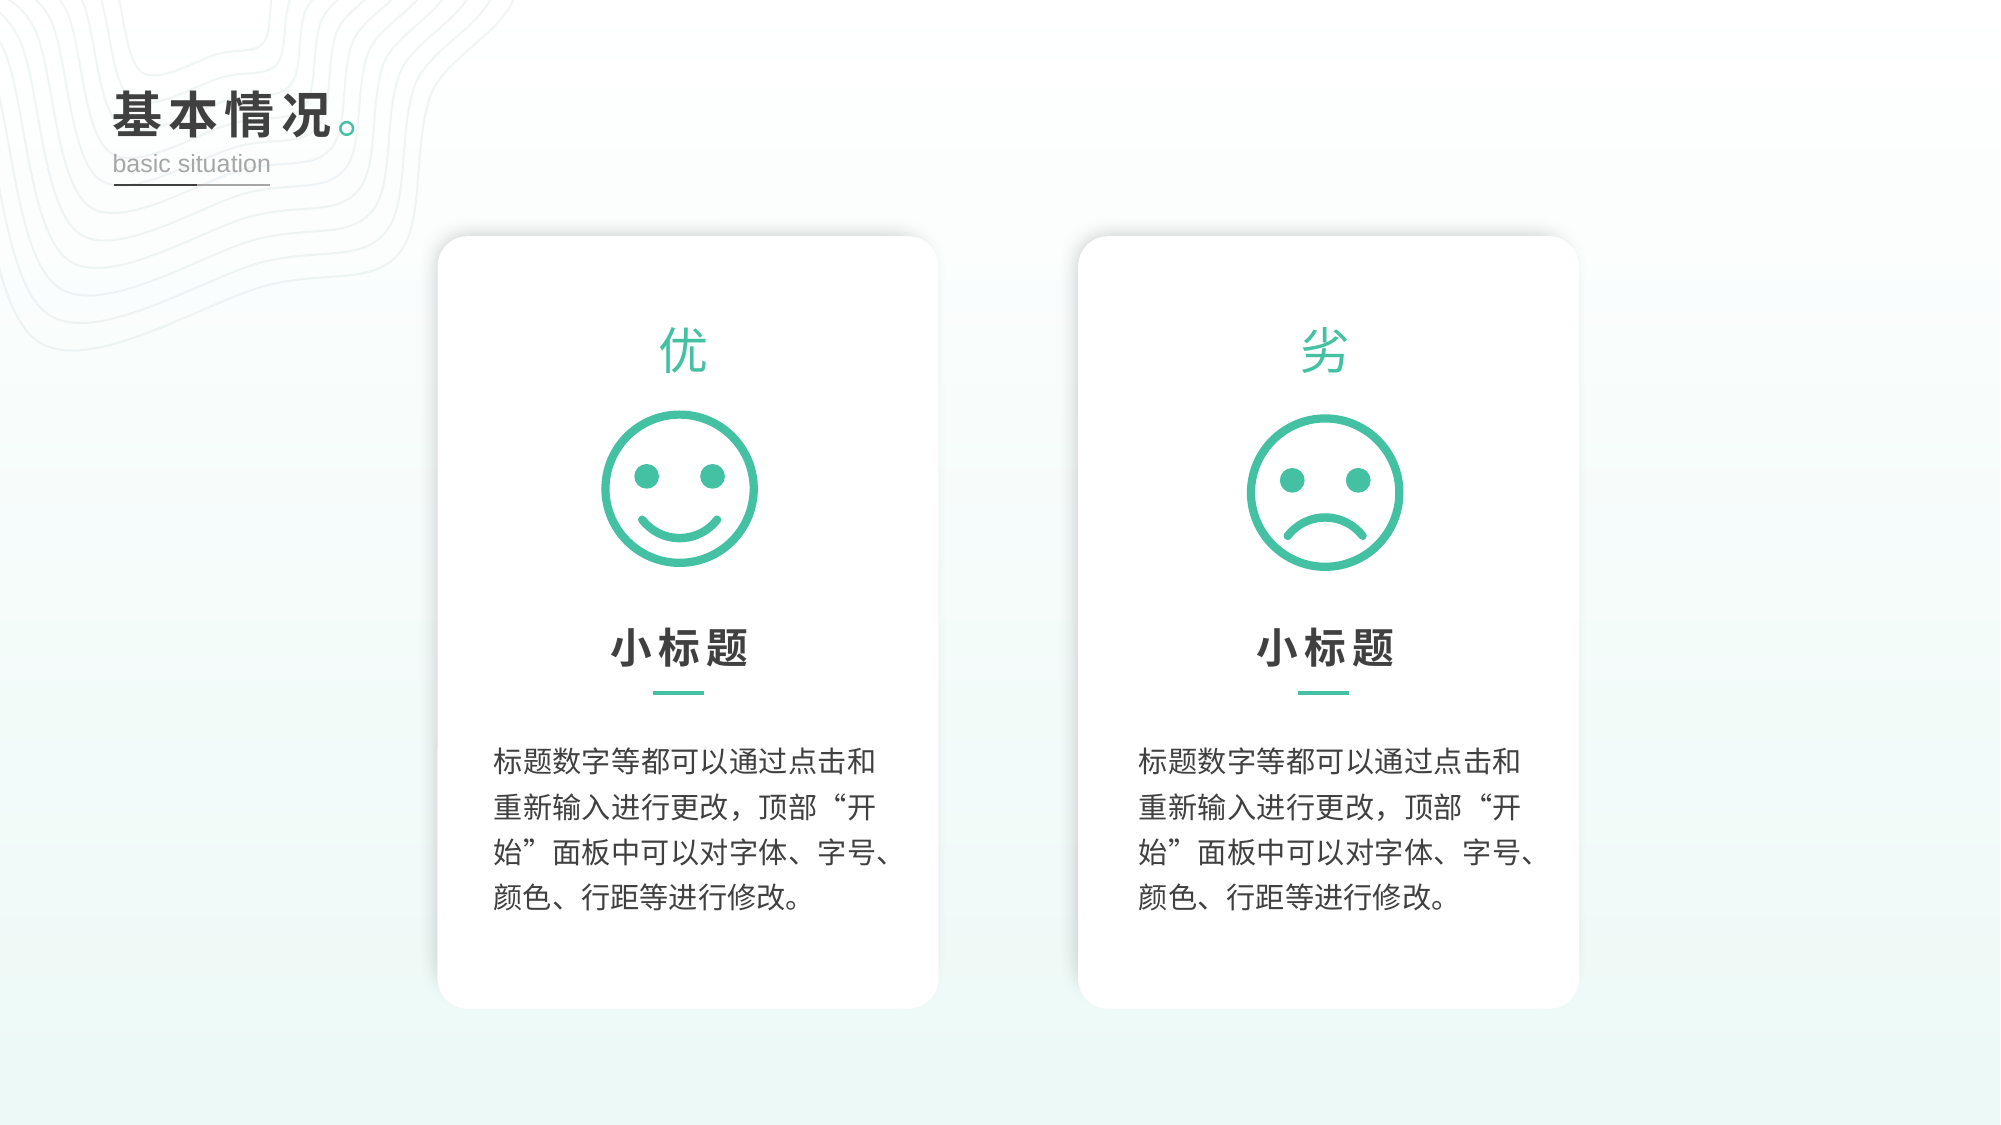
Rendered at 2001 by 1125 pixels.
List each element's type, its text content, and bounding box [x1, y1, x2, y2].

text_box [1077, 235, 1580, 1010]
text_box 劣 [1285, 311, 1366, 387]
text_box 小标题 [1234, 614, 1416, 680]
text_box 标题数字等都可以通过点击和重新输入进行更改，顶部“开始”面板中可以对字体、字号、颜色、行距等进行修改。 [478, 725, 892, 922]
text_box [580, 389, 779, 588]
text_box 小标题 [589, 614, 771, 680]
text_box 标题数字等都可以通过点击和重新输入进行更改，顶部“开始”面板中可以对字体、字号、颜色、行距等进行修改。 [1124, 725, 1538, 922]
text_box 优 [643, 311, 724, 387]
list basic situation [97, 140, 288, 186]
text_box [1226, 393, 1425, 592]
list 基本情况。 [97, 82, 356, 153]
text_box [436, 235, 940, 1010]
